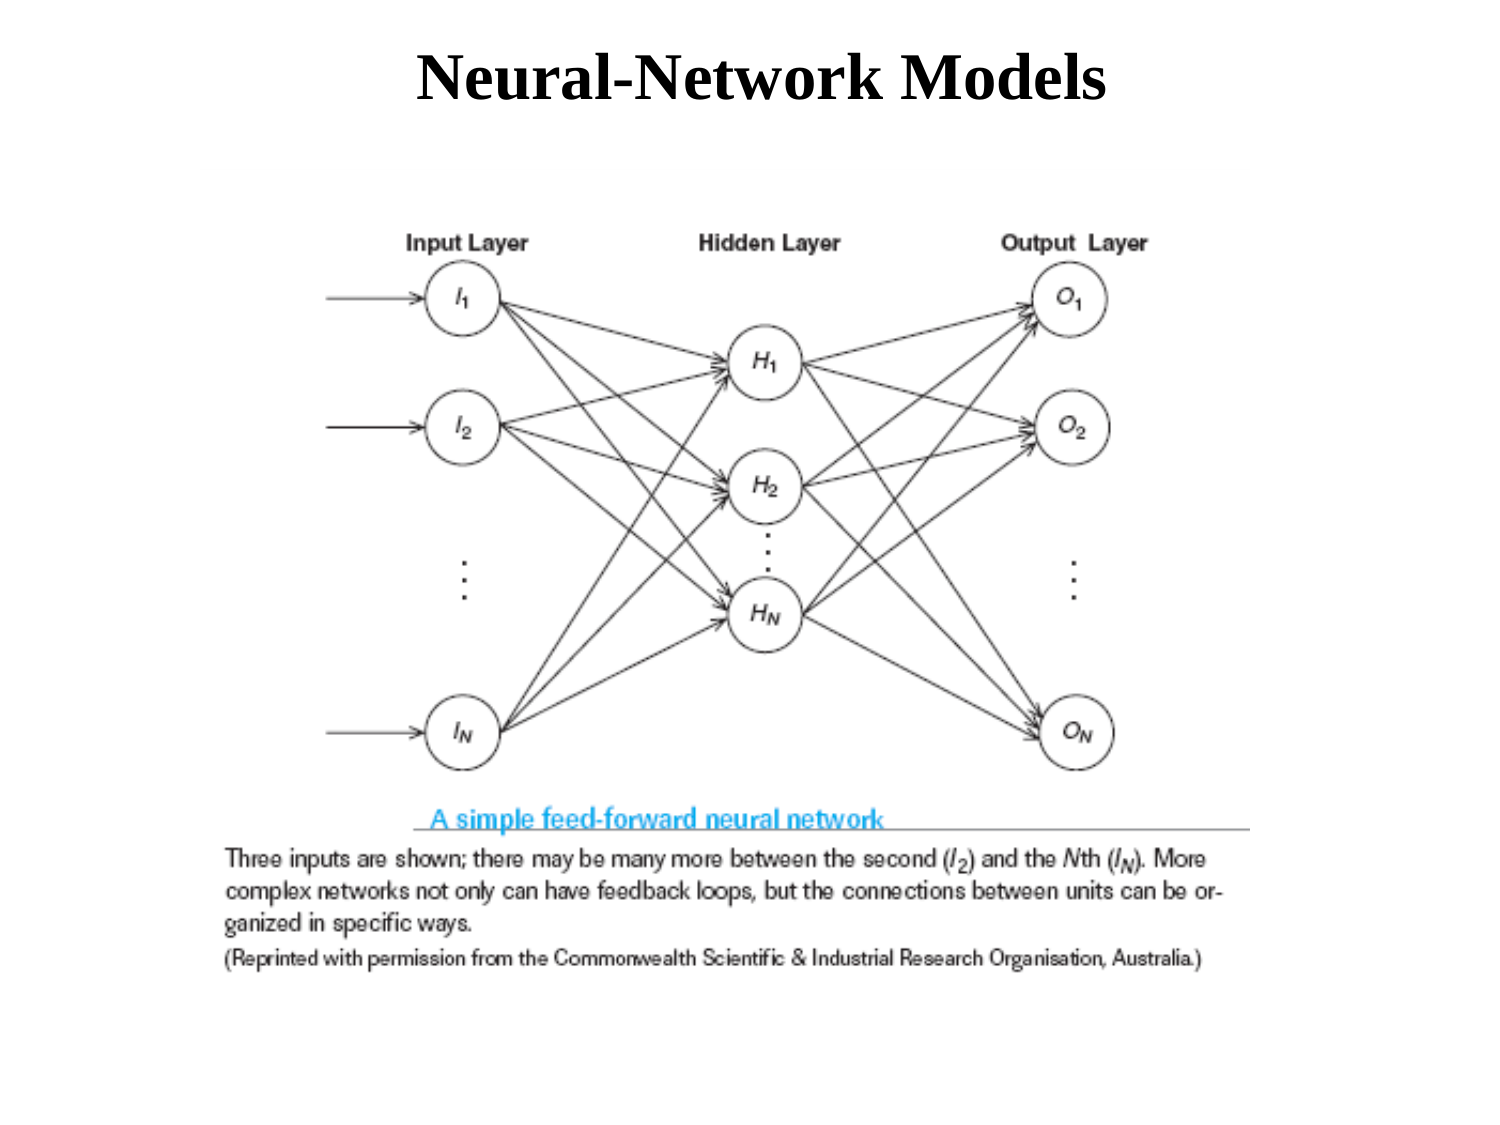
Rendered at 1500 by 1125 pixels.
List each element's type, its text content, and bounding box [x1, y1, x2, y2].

picture [199, 168, 1251, 997]
title Neural-Network Models [99, 20, 1425, 125]
